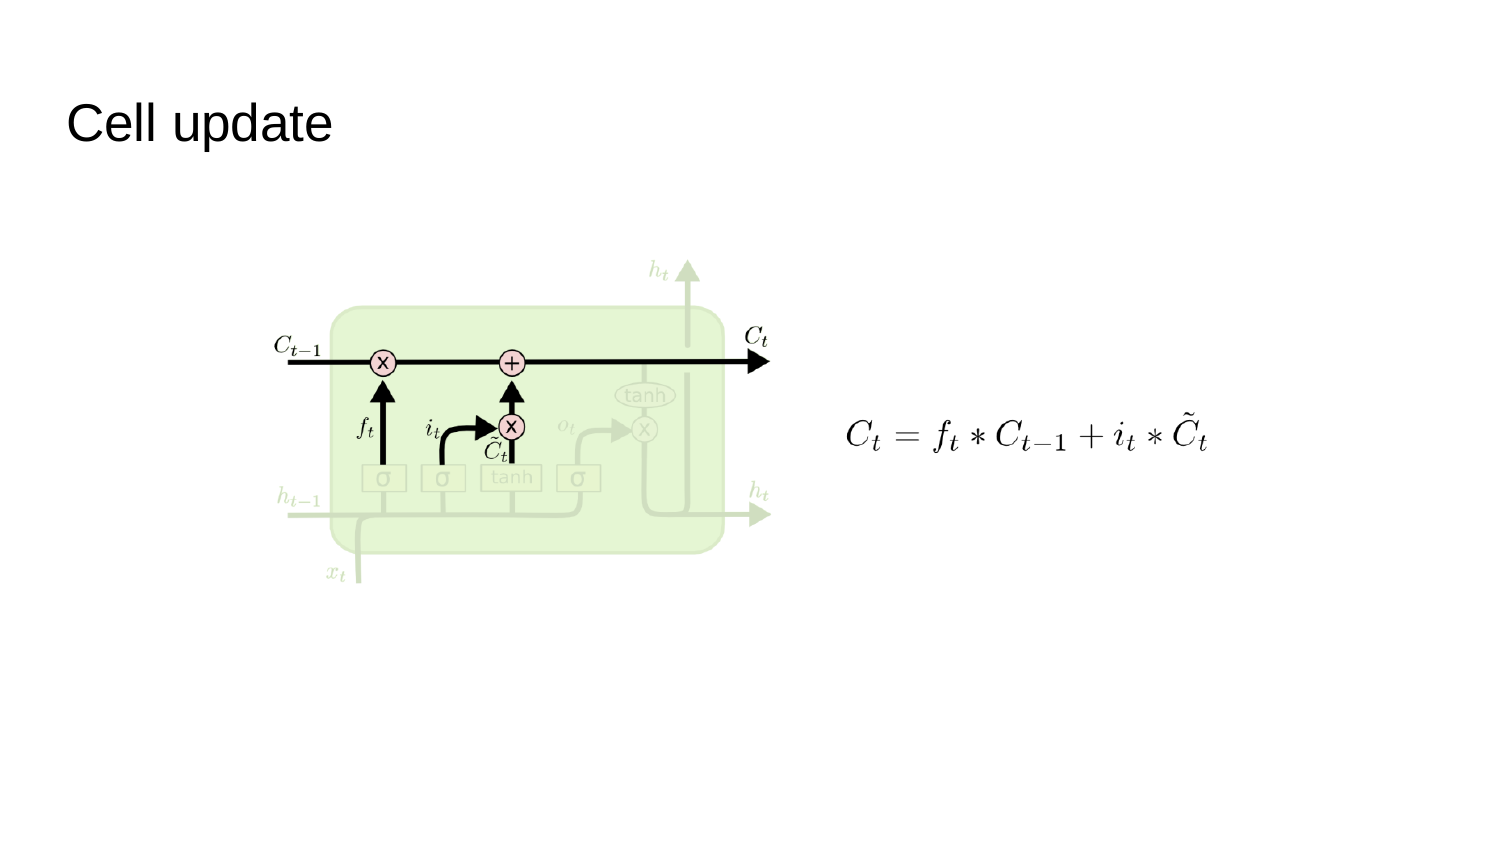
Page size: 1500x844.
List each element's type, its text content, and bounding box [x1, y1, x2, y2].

picture [223, 238, 1277, 606]
title Cell update [51, 72, 1449, 167]
